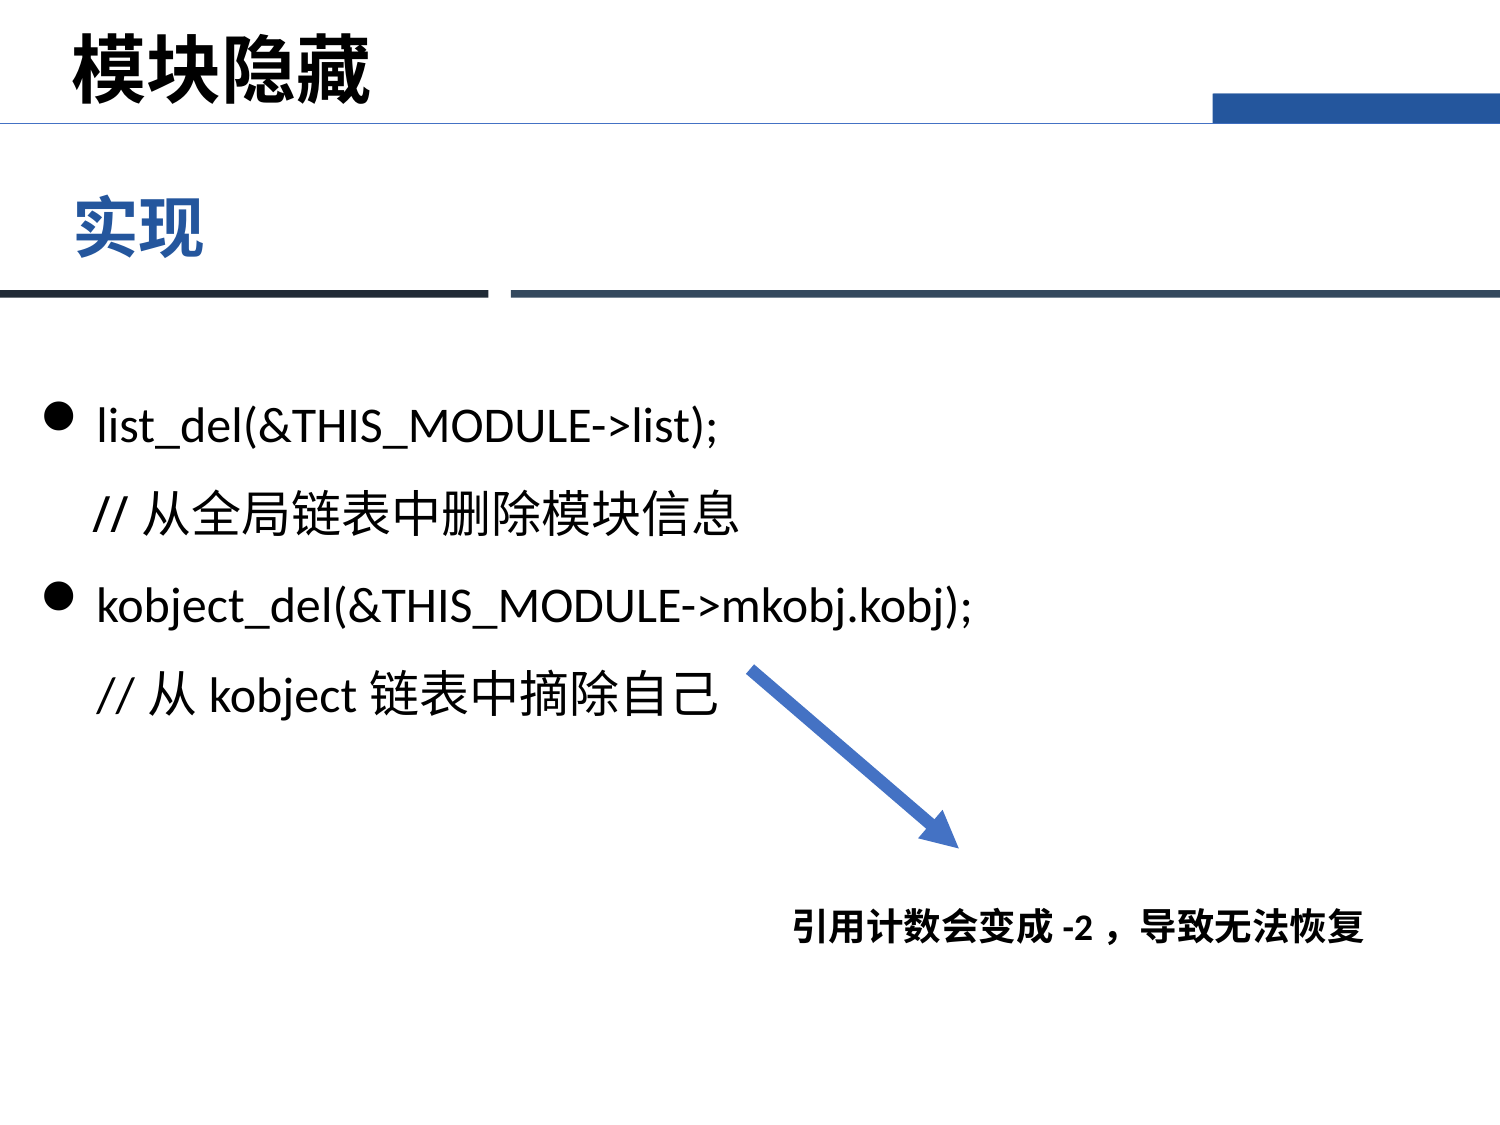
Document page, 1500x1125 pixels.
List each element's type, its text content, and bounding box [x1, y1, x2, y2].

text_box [0, 290, 1500, 298]
text_box 引用计数会变成-2，导致无法恢复 [776, 895, 1380, 956]
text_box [0, 93, 1500, 124]
text_box 实现 [61, 180, 245, 272]
text_box list_del(&THIS_MODULE->list); //从全局链表中删除模块信息 kobject_del(&THIS_MODULE->mkobj.kobj); //从kobject链表中摘除自己 [29, 357, 1475, 729]
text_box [749, 669, 959, 849]
text_box 模块隐藏 [56, 15, 387, 93]
